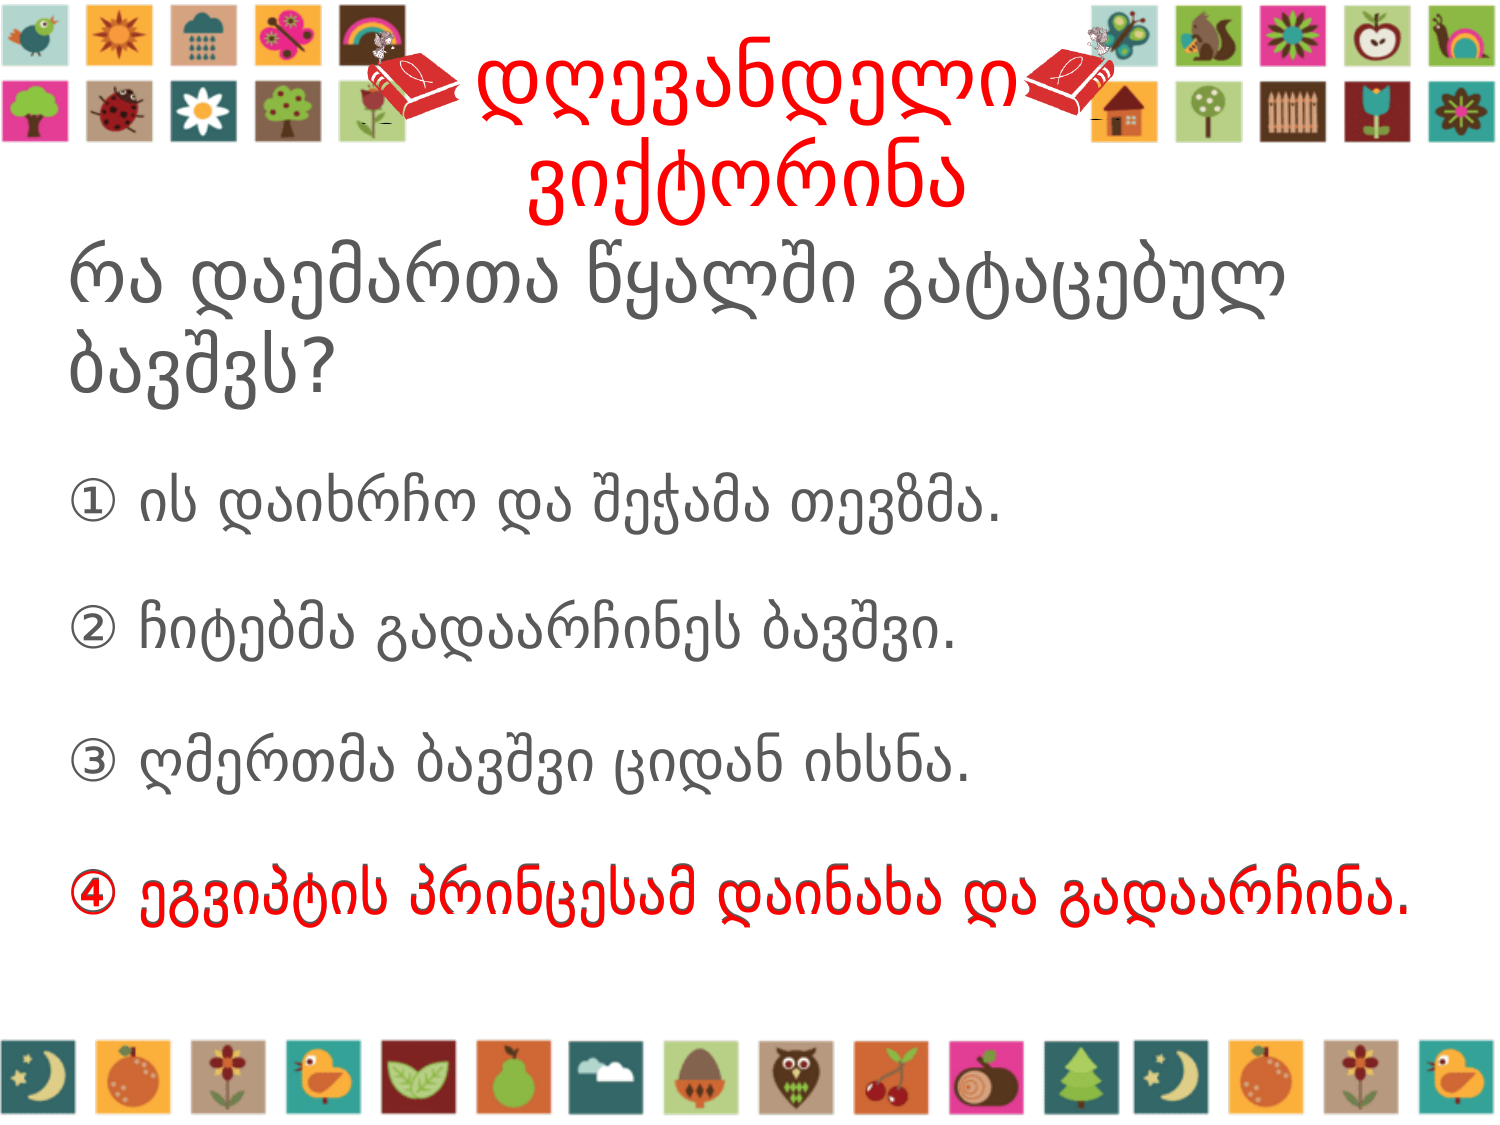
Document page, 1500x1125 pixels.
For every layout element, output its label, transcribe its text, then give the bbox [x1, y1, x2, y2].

text_box ① ის დაიხრჩო და შეჭამა თევზმა. [53, 456, 1436, 541]
text_box ② ჩიტებმა გადაარჩინეს ბავშვი. [53, 582, 1436, 668]
text_box რა დაემართა წყალში გატაცებულ ბავშვს? [53, 219, 1436, 415]
text_box ④ ეგვიპტის პრინცესამ დაინახა და გადაარჩინა. [53, 849, 1483, 934]
picture [0, 3, 492, 150]
text_box დღევანდელი ვიქტორინა [414, 16, 1080, 219]
picture [992, 3, 1500, 150]
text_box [0, 1028, 1500, 1118]
text_box ③ ღმერთმა ბავშვი ციდან იხსნა. [53, 716, 1483, 801]
